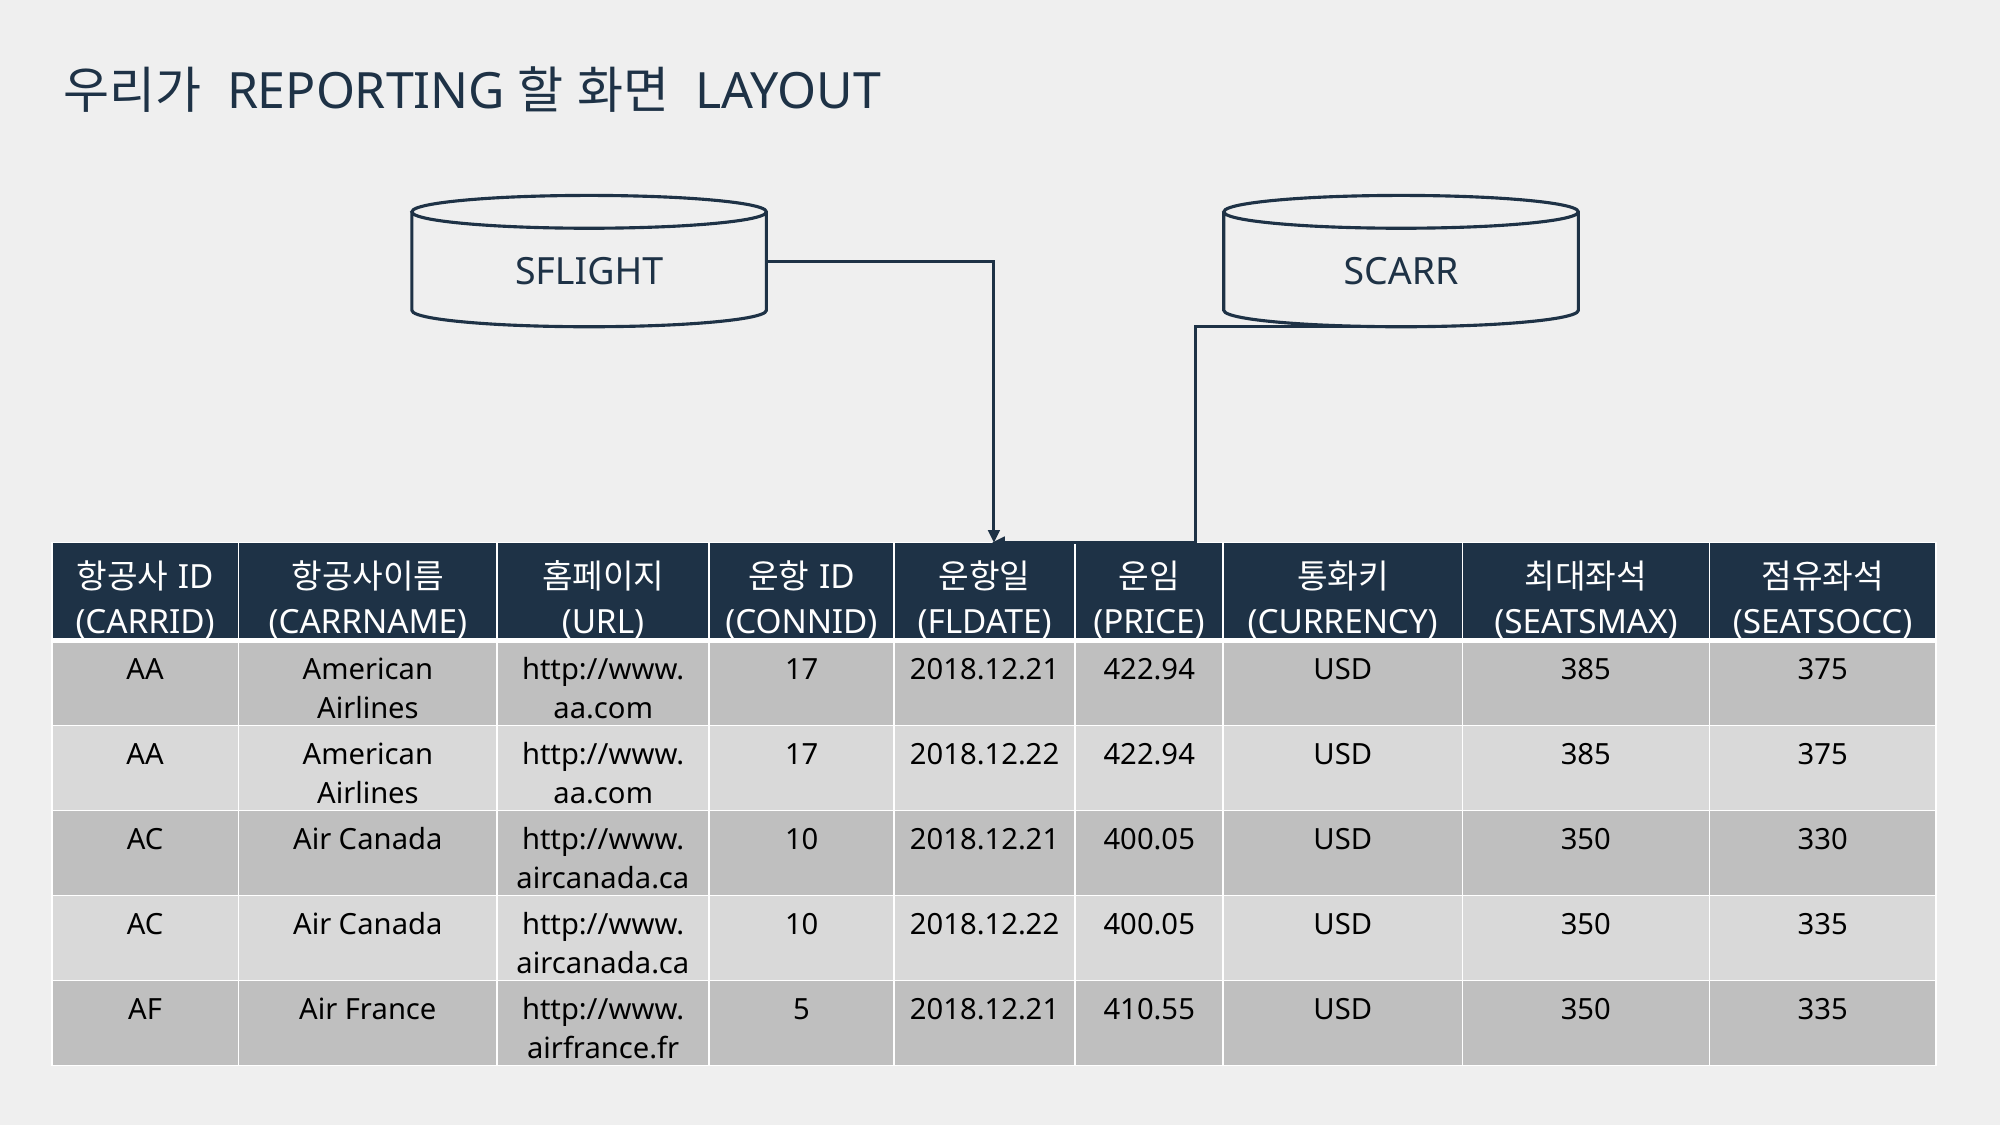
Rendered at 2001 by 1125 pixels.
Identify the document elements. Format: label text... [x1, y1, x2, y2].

table_cell 375 [1710, 643, 1935, 725]
table_cell 385 [1463, 726, 1709, 810]
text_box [587, 326, 1400, 543]
table_cell 2018.12.22 [895, 726, 1074, 810]
table_cell 335 [1710, 981, 1935, 1065]
table_cell 422.94 [1076, 726, 1222, 810]
table_header 최대좌석 (SEATSMAX) [1463, 543, 1709, 638]
table_cell 422.94 [1076, 643, 1222, 725]
table_cell 17 [710, 643, 893, 725]
table_cell USD [1224, 811, 1462, 895]
table_cell USD [1224, 981, 1462, 1065]
table_cell 2018.12.21 [895, 981, 1074, 1065]
table_header 통화키 (CURRENCY) [1224, 543, 1462, 638]
table_cell 350 [1463, 811, 1709, 895]
table_cell http://www. aircanada.ca [498, 811, 708, 895]
table_header 점유좌석 (SEATSOCC) [1710, 543, 1935, 638]
table_cell 330 [1710, 811, 1935, 895]
table_cell American Airlines [239, 643, 496, 725]
text_box 우리가 REPORTING할 화면 LAYOUT [48, 51, 1067, 127]
table_cell AA [53, 643, 238, 725]
table_cell 410.55 [1076, 981, 1222, 1065]
table_cell http://www. aa.com [498, 726, 708, 810]
table_header 홈페이지 (URL) [498, 543, 708, 638]
table_header 운항일 (FLDATE) [895, 543, 1074, 638]
table_cell 350 [1463, 981, 1709, 1065]
table_cell 385 [1463, 643, 1709, 725]
table_cell 2018.12.21 [895, 811, 1074, 895]
table_cell 350 [1463, 896, 1709, 980]
table_header 항공사ID (CARRID) [53, 543, 238, 638]
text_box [411, 195, 1579, 327]
table_cell 2018.12.22 [895, 896, 1074, 980]
table_cell 5 [710, 981, 893, 1065]
table_cell 10 [710, 811, 893, 895]
table_cell 2018.12.21 [895, 643, 1074, 725]
table_cell Air Canada [239, 896, 496, 980]
table_cell AC [53, 811, 238, 895]
table_header 운임 (PRICE) [1076, 543, 1222, 638]
table_cell Air France [239, 981, 496, 1065]
table_cell USD [1224, 643, 1462, 725]
table_header 항공사이름 (CARRNAME) [239, 543, 496, 638]
table_cell AF [53, 981, 238, 1065]
table_cell Air Canada [239, 811, 496, 895]
table_cell http://www. airfrance.fr [498, 981, 708, 1065]
table_cell AA [53, 726, 238, 810]
table_cell USD [1224, 896, 1462, 980]
table_cell 400.05 [1076, 896, 1222, 980]
table_cell 10 [710, 896, 893, 980]
table_cell 17 [710, 726, 893, 810]
table_cell 375 [1710, 726, 1935, 810]
table_cell USD [1224, 726, 1462, 810]
table_cell http://www. aircanada.ca [498, 896, 708, 980]
table_cell 335 [1710, 896, 1935, 980]
table_cell 400.05 [1076, 811, 1222, 895]
table_cell http://www. aa.com [498, 643, 708, 725]
table_cell American Airlines [239, 726, 496, 810]
table_cell AC [53, 896, 238, 980]
table_header 운항ID (CONNID) [710, 543, 893, 638]
